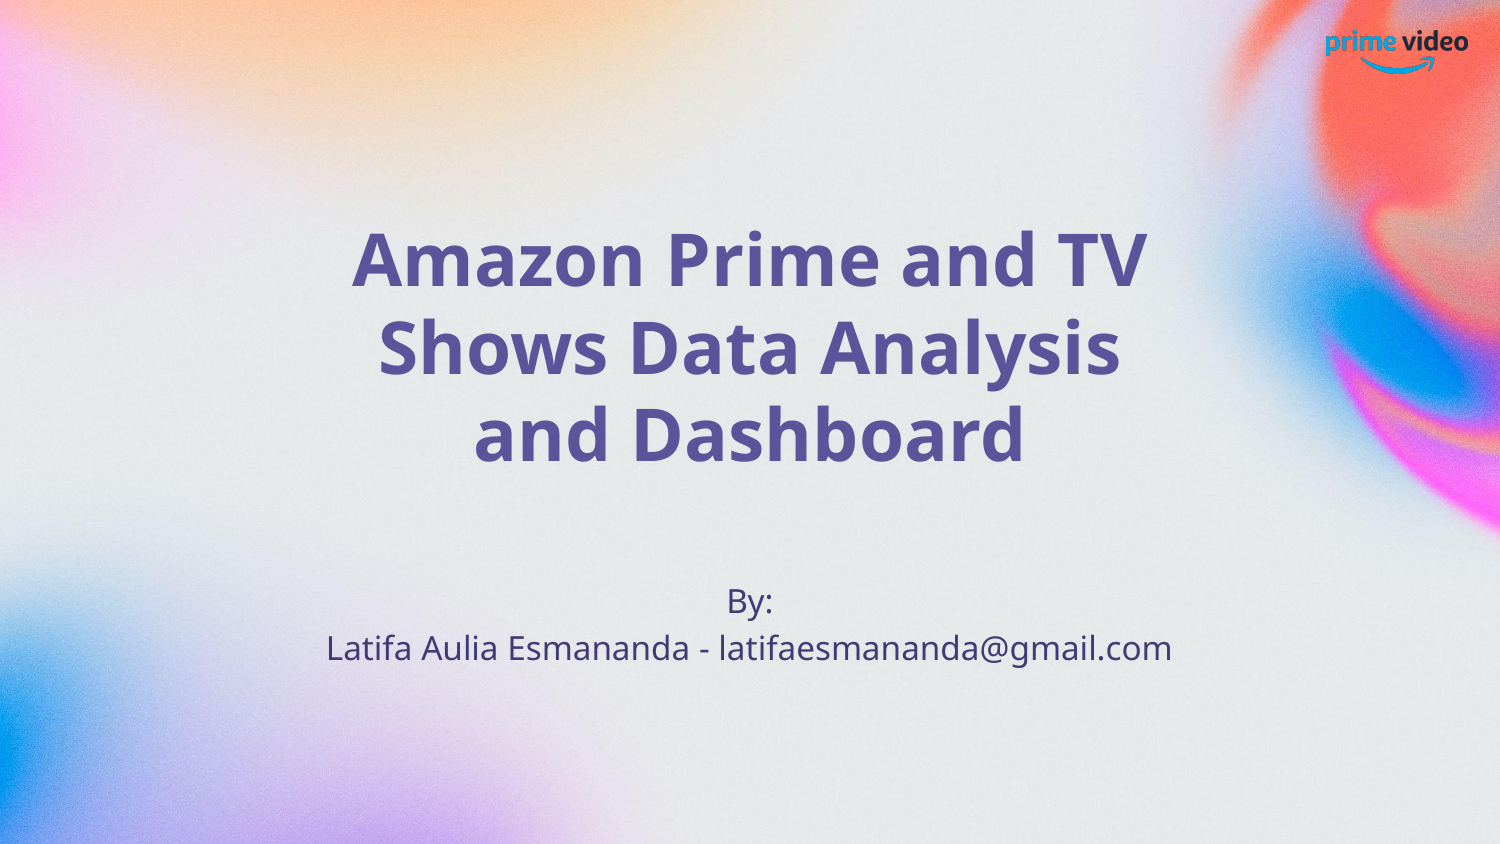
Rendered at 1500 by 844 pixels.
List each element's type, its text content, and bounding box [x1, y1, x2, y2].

picture [0, 0, 1500, 844]
title Amazon Prime and TV Shows Data Analysis and Dashboard [324, 139, 1176, 492]
subtitle By: Latifa Aulia Esmananda - latifaesmananda@gmail.com [235, 559, 1265, 638]
